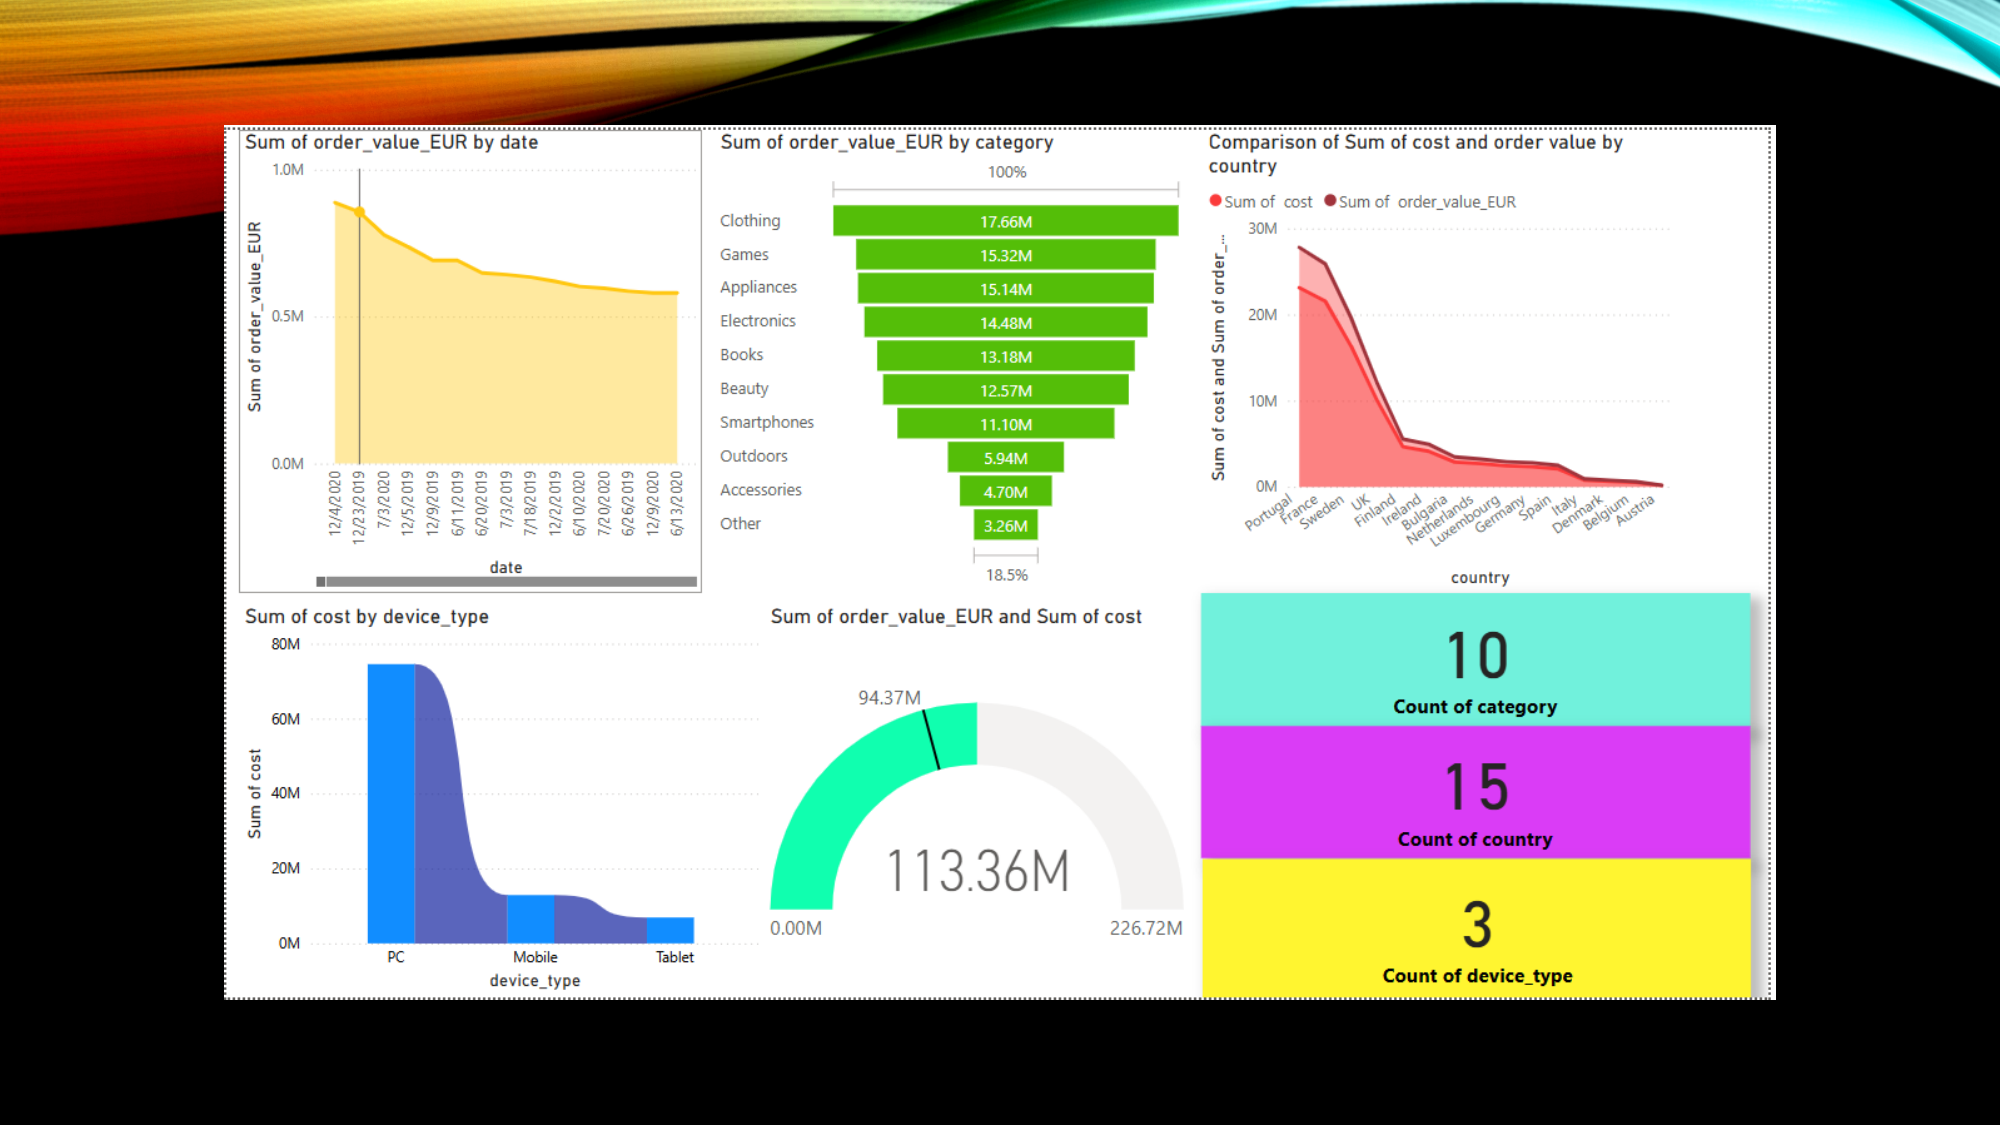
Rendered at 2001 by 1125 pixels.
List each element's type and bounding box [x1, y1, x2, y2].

picture [0, 0, 2000, 1000]
